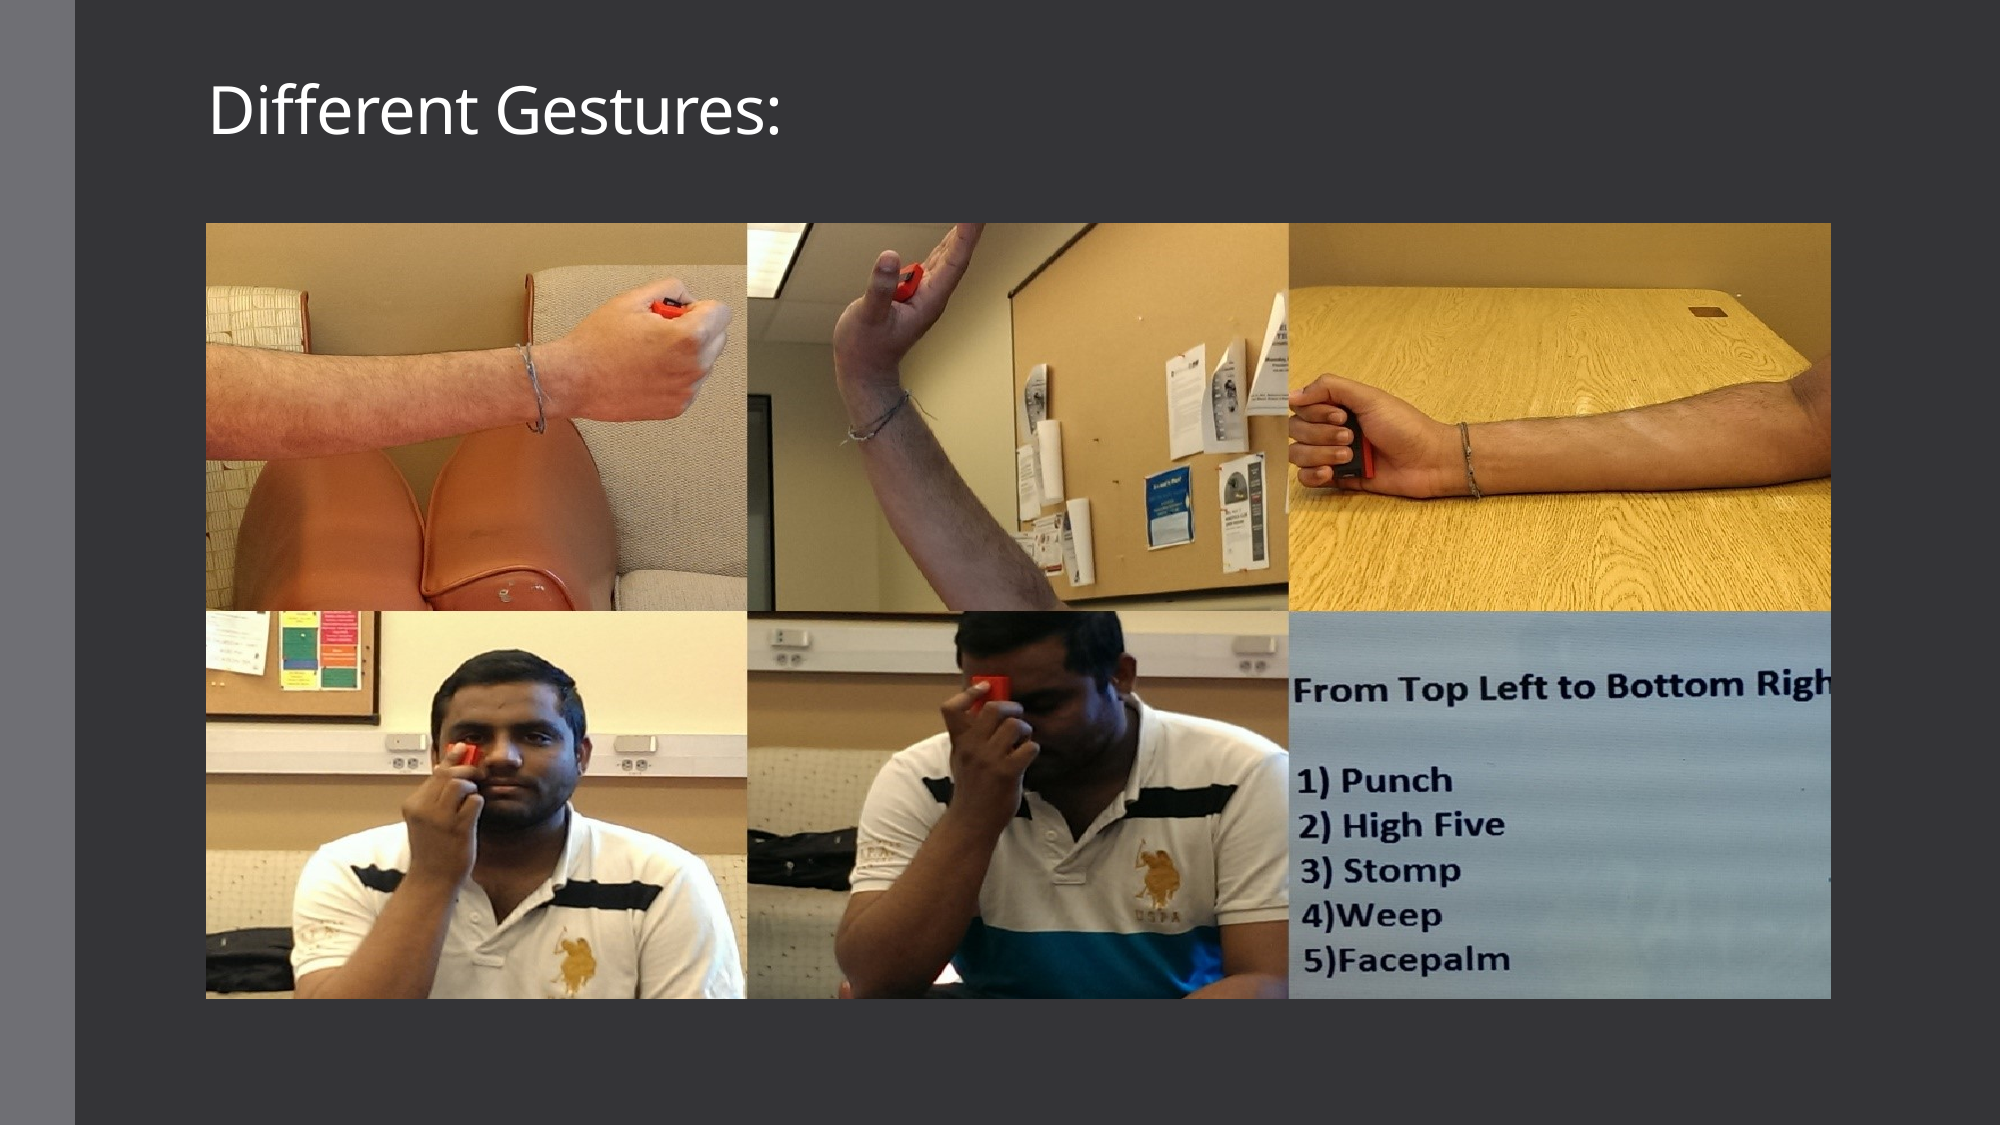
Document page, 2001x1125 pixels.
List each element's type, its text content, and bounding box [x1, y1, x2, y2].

picture [206, 222, 1831, 999]
title Different Gestures: [192, 19, 1752, 156]
